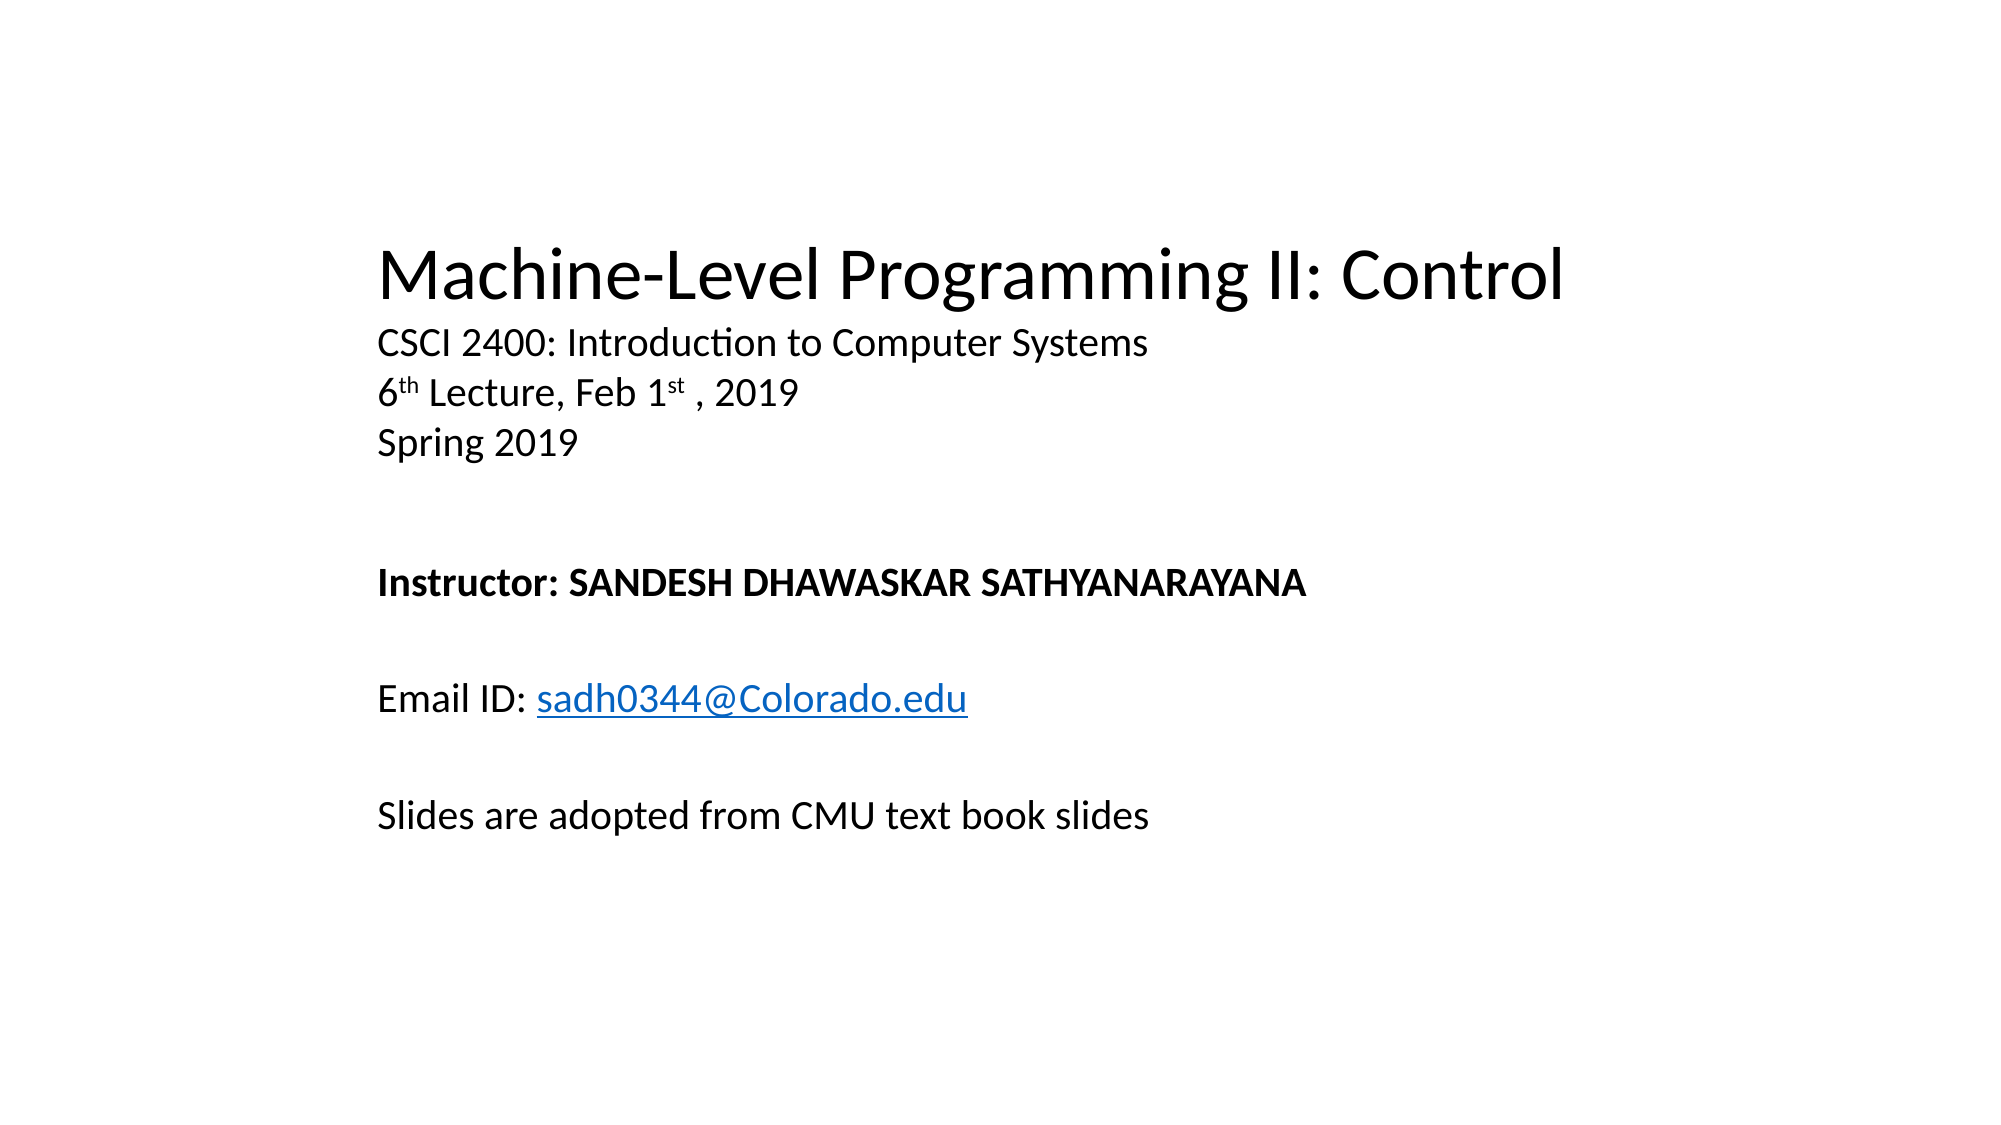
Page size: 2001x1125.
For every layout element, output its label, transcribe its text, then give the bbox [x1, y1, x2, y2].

text_box Machine-Level Programming II: Control CSCI 2400: Introduction to Computer Systems 6th Lecture, Feb 1st , 2019 Spring 2019 [362, 169, 1638, 520]
text_box Instructor: SANDESH DHAWASKAR SATHYANARAYANA Email ID: sadh0344@Colorado.edu Slides are adopted from CMU text book slides [362, 546, 1623, 897]
